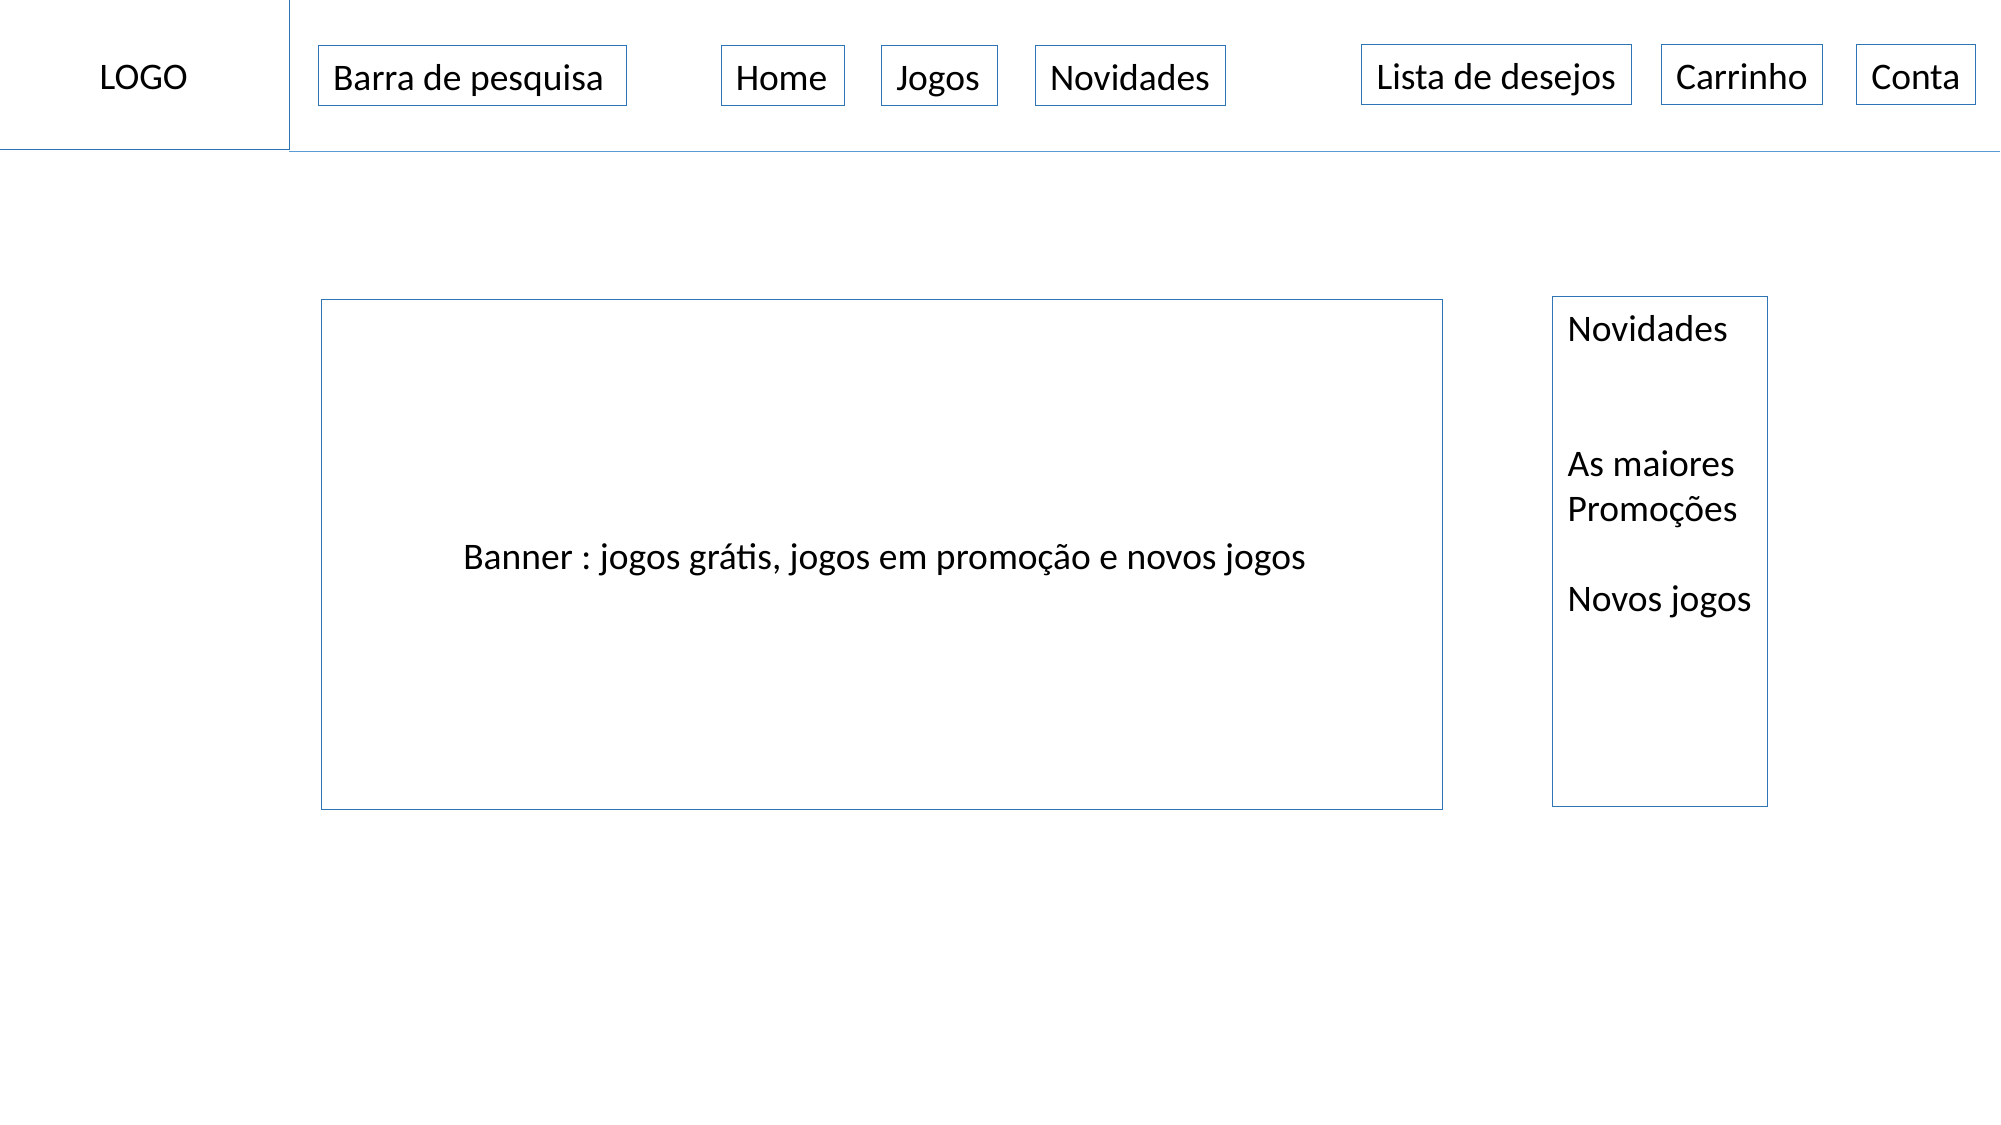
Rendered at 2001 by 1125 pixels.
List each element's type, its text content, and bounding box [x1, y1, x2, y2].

text_box Conta [1856, 44, 1976, 105]
text_box Barra de pesquisa [318, 45, 627, 106]
text_box Banner : jogos grátis, jogos em promoção e novos jogos [321, 299, 1443, 810]
text_box Novidades As maiores Promoções Novos jogos [1552, 296, 1768, 807]
text_box Lista de desejos [1361, 44, 1632, 105]
text_box LOGO [0, 0, 290, 150]
text_box Novidades [1035, 45, 1226, 106]
text_box Jogos [881, 45, 998, 106]
text_box Home [721, 45, 845, 106]
text_box Carrinho [1661, 44, 1823, 105]
